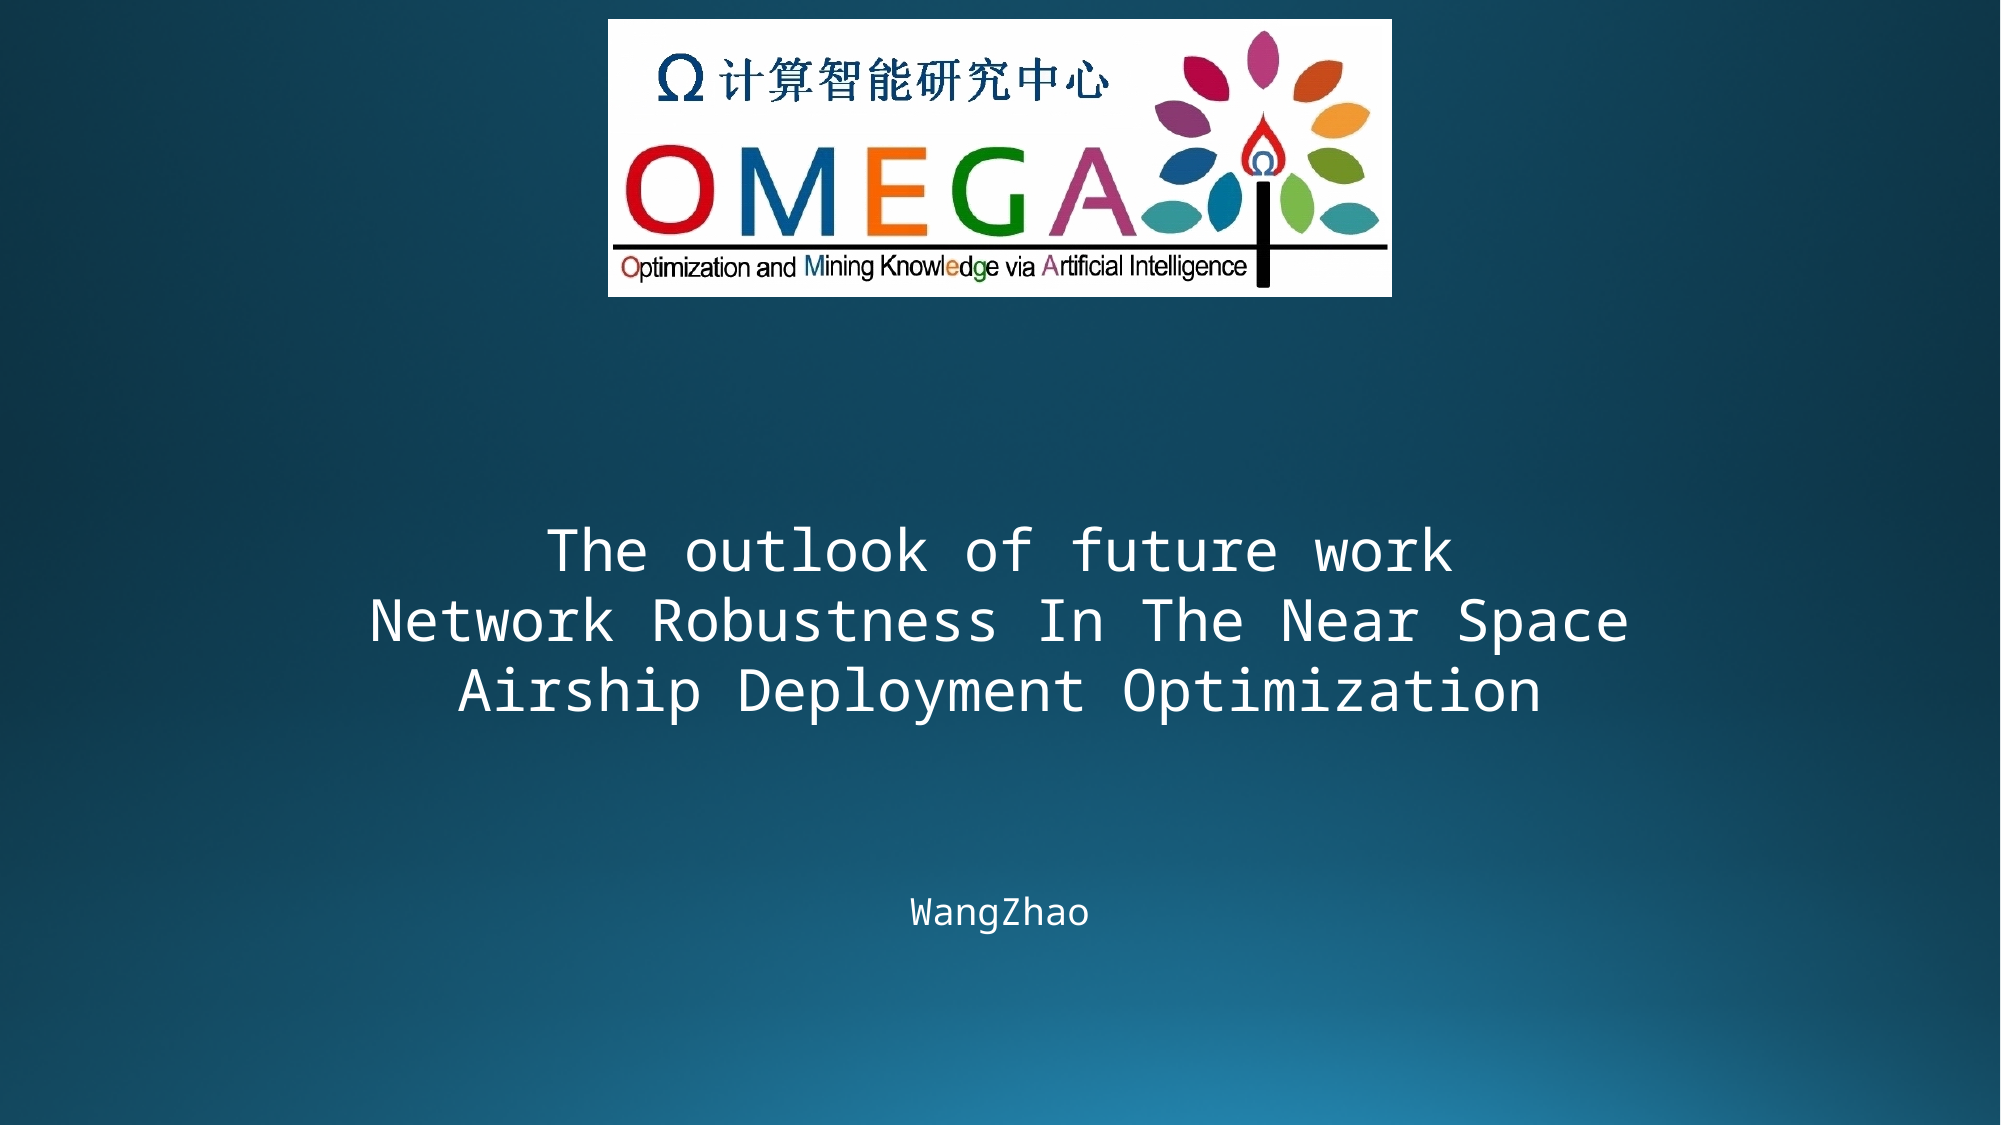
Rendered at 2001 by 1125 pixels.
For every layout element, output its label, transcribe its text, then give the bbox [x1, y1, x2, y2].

text_box WangZhao [895, 880, 1105, 941]
picture [0, 0, 2001, 1125]
text_box The outlook of future work Network Robustness In The Near Space Airship Deployment Optimization [268, 505, 1732, 730]
